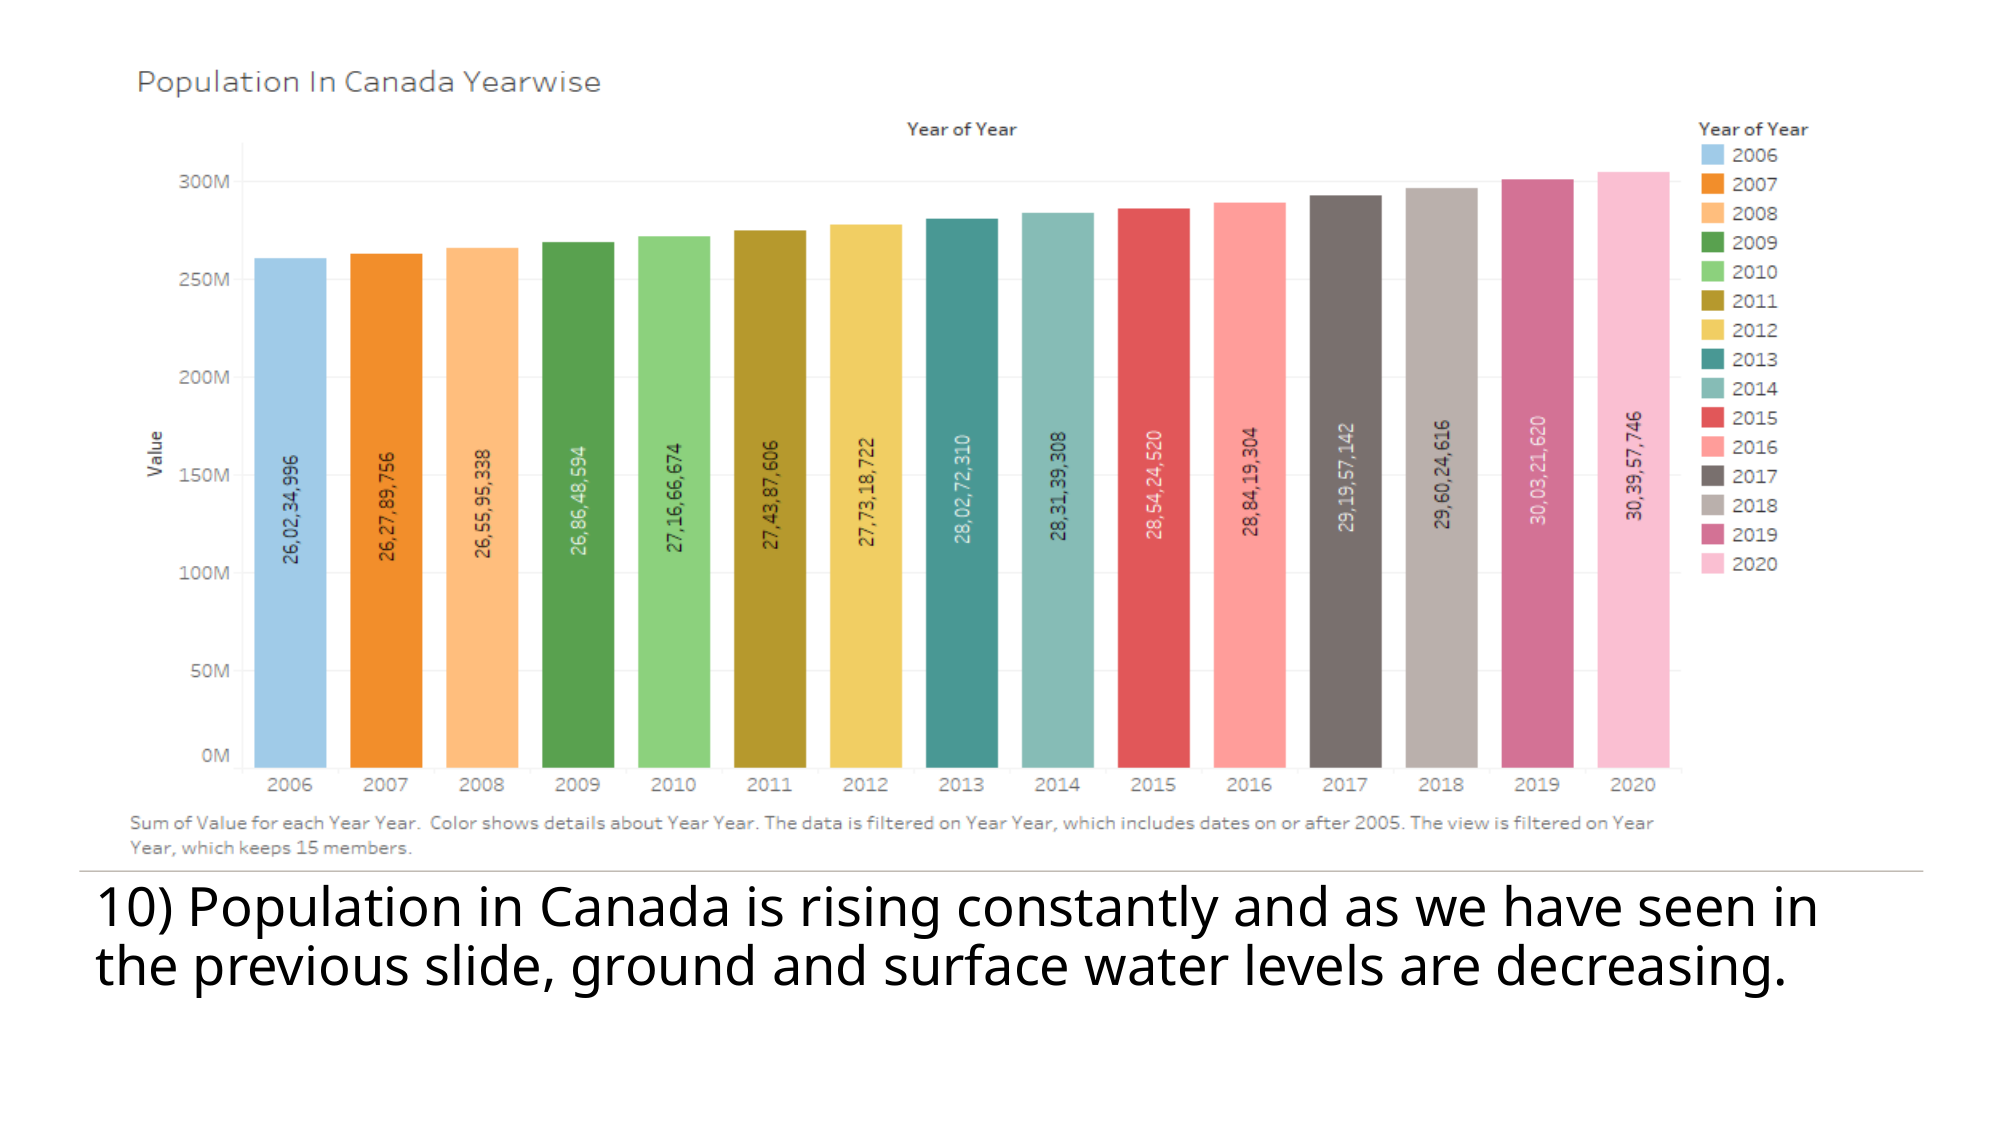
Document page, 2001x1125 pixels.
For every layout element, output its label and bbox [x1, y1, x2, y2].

picture [130, 51, 1921, 860]
list [79, 830, 1924, 1058]
